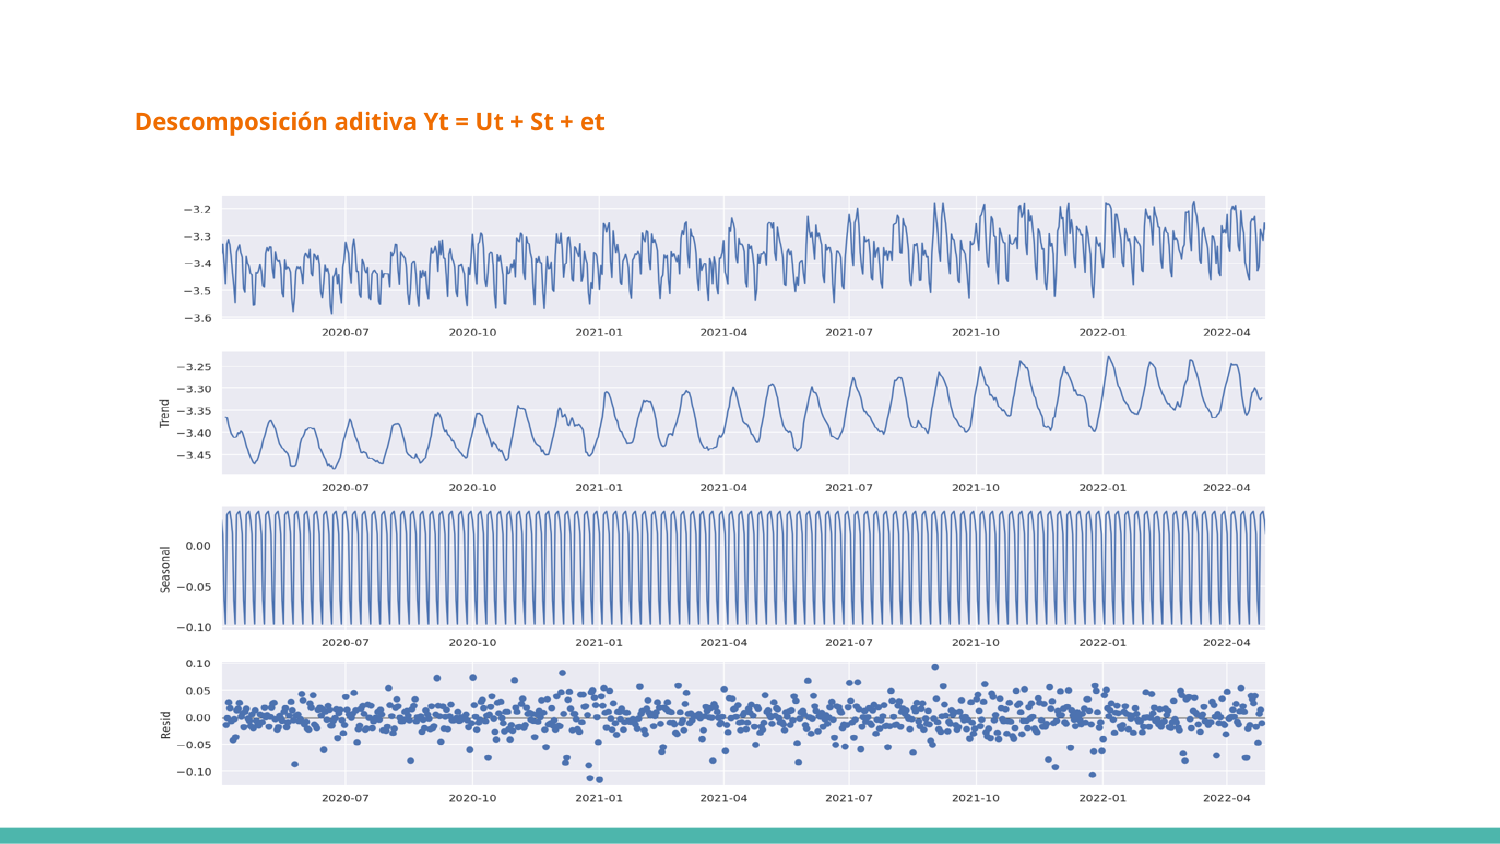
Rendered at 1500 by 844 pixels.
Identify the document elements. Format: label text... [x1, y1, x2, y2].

picture [156, 191, 1269, 808]
title Descomposición aditiva Yt = Ut + St + et [119, 91, 1381, 179]
